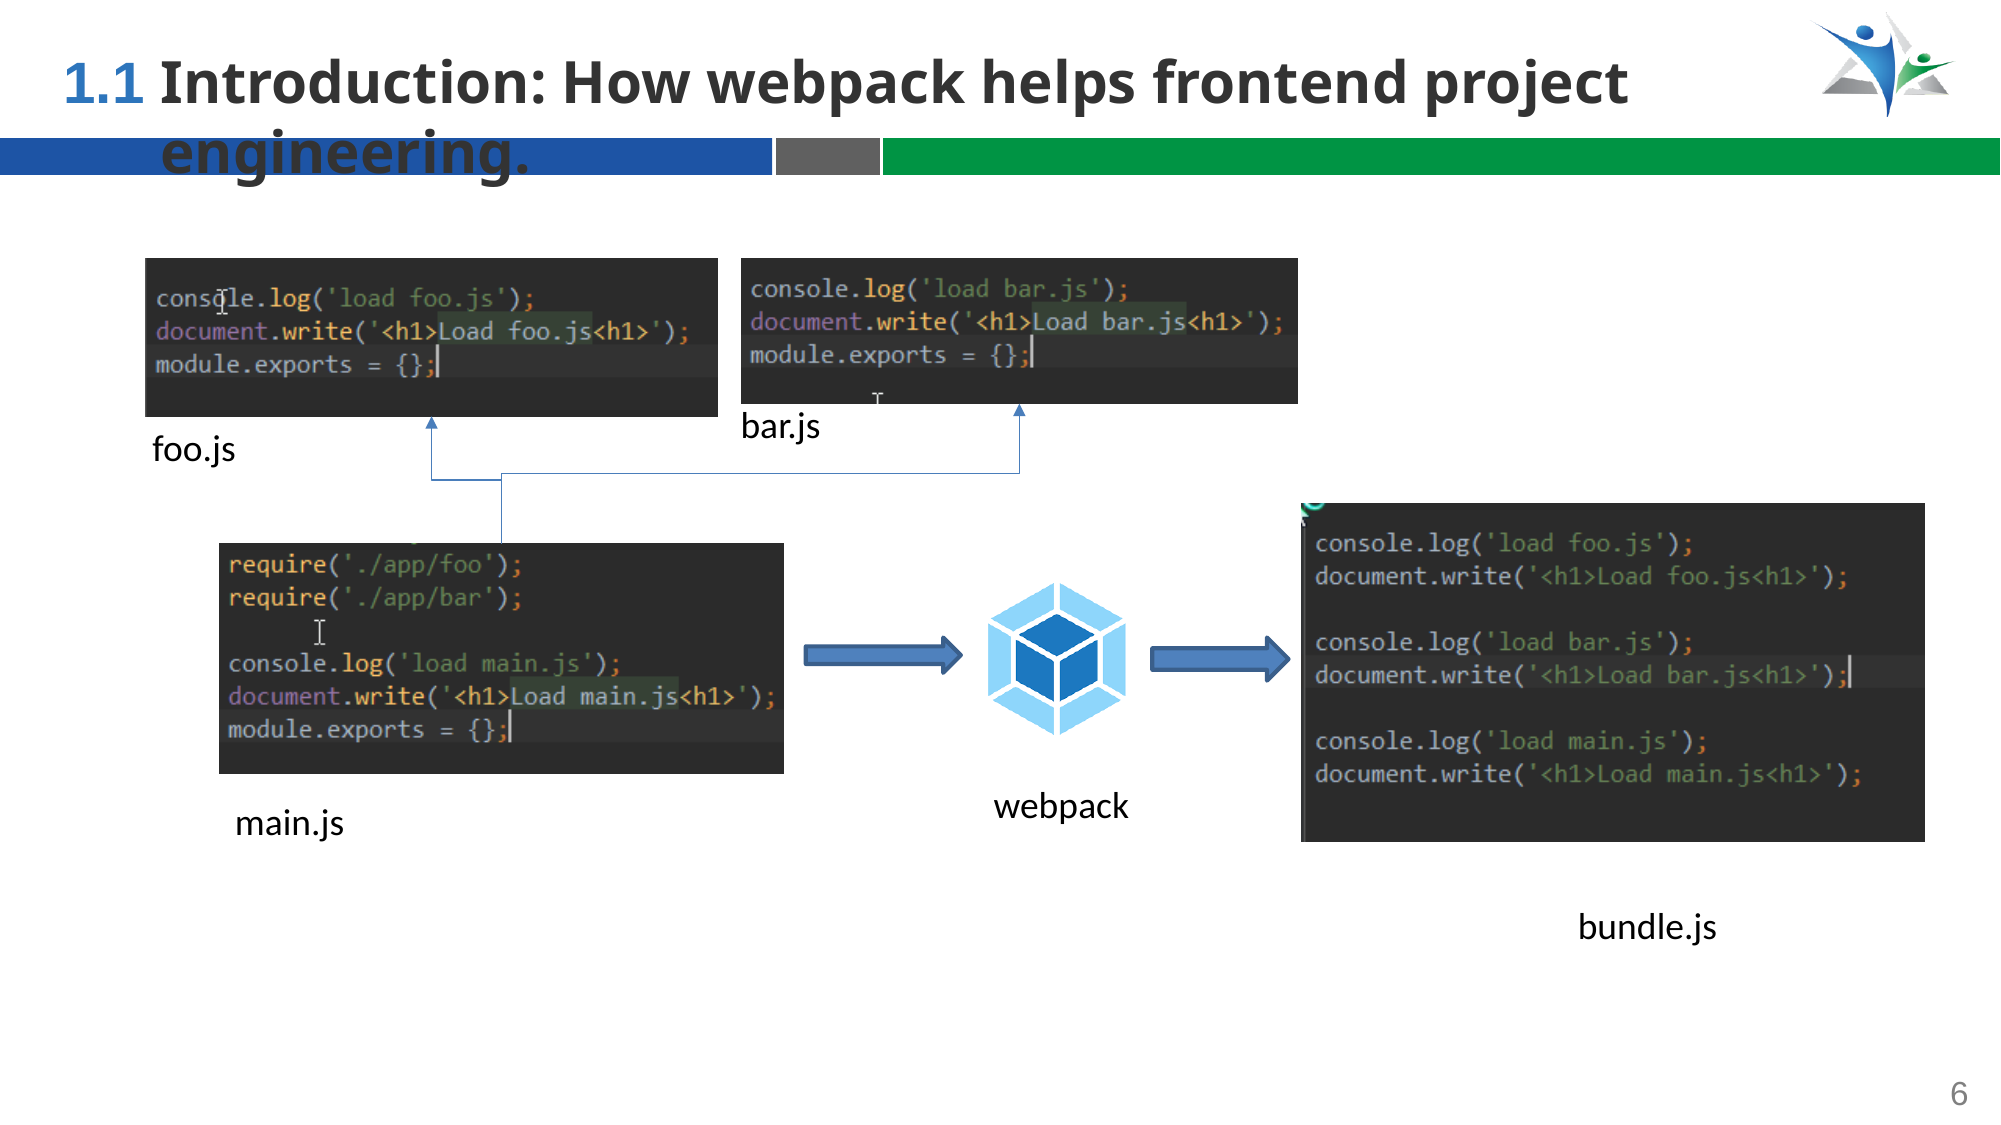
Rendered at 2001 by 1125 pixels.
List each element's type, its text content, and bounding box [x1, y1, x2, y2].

text_box bundle.js [1563, 894, 1733, 955]
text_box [690, 214, 831, 733]
picture [219, 543, 785, 774]
list Introduction: How webpack helps frontend project engineering. [145, 37, 1884, 124]
text_box foo.js [137, 416, 252, 477]
text_box [1151, 635, 1291, 683]
picture [1301, 503, 1926, 842]
picture [0, 138, 2000, 175]
picture [967, 569, 1146, 748]
picture [1800, 12, 1969, 117]
text_box webpack [978, 773, 1144, 834]
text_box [402, 444, 531, 516]
list 1.1 [33, 37, 175, 131]
picture [145, 258, 690, 417]
text_box main.js [220, 790, 360, 850]
text_box [835, 635, 962, 675]
picture [831, 258, 1298, 404]
